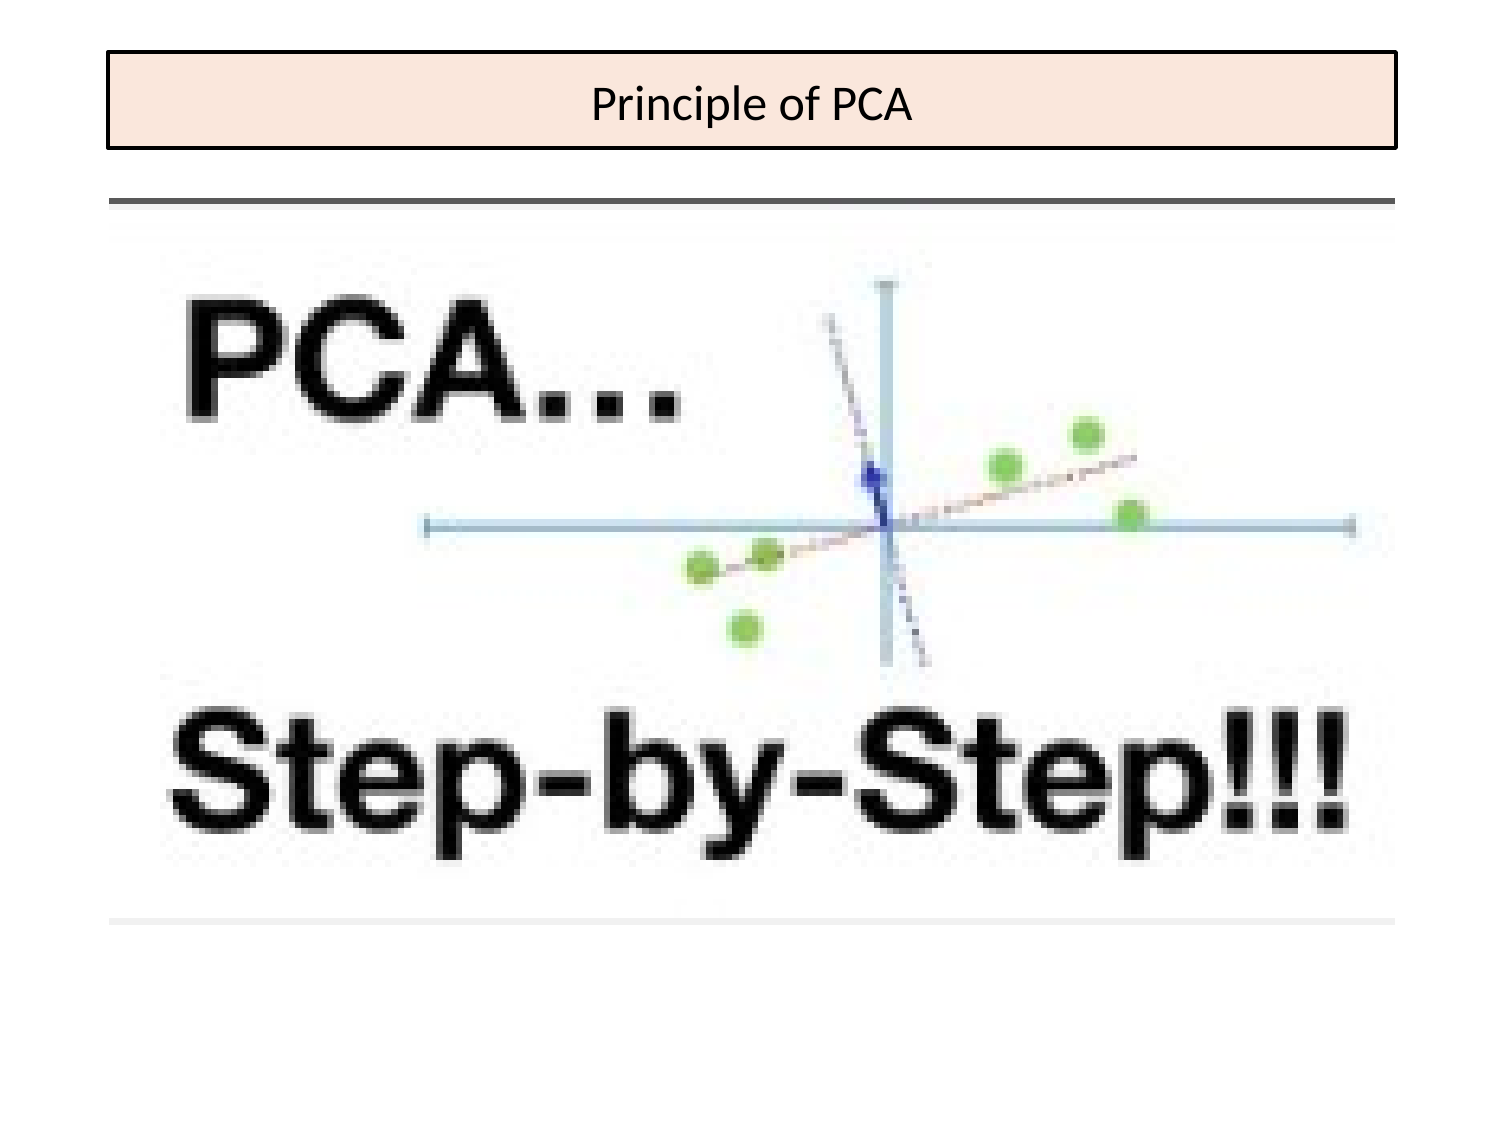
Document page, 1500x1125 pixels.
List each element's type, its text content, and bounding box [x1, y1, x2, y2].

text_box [107, 197, 1396, 926]
title Principle of PCA [106, 50, 1398, 150]
